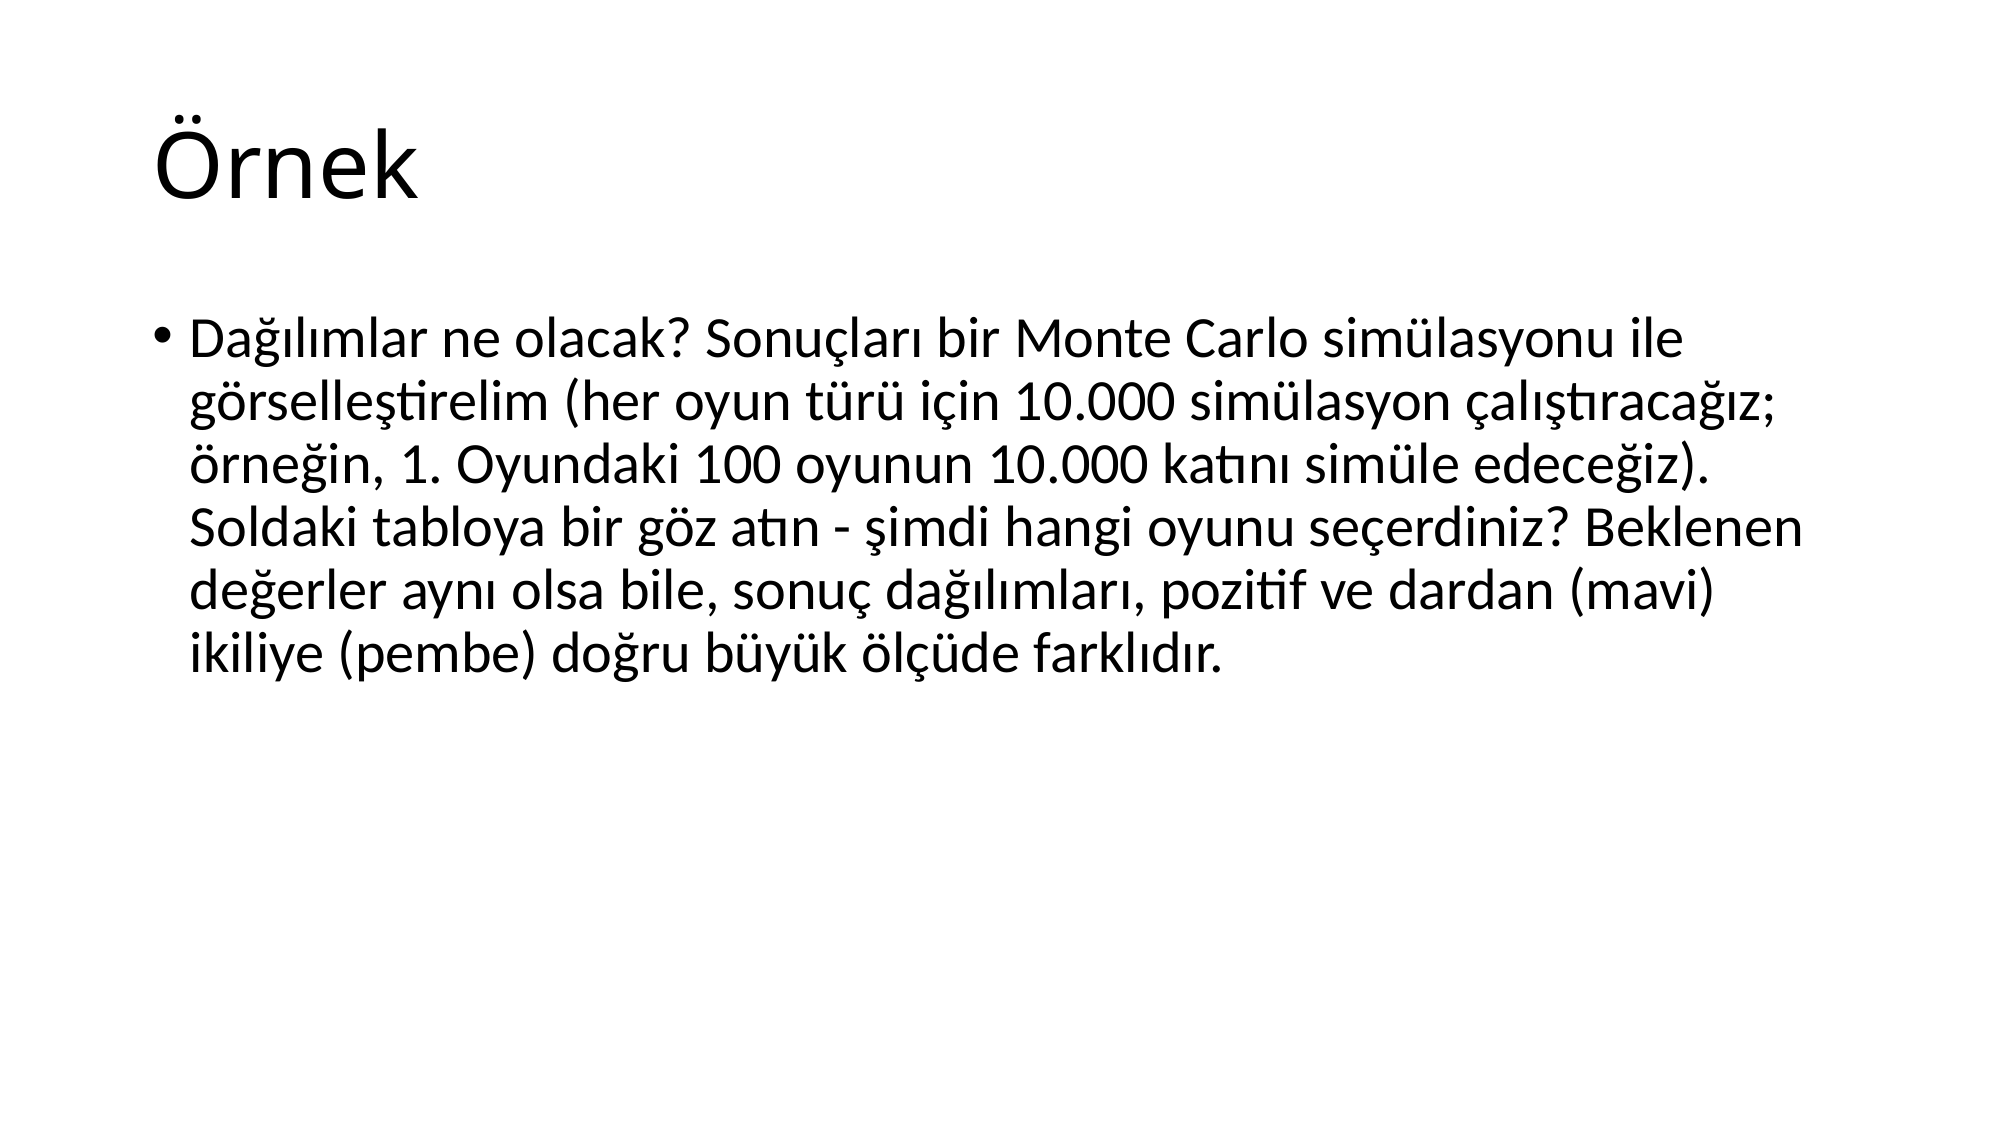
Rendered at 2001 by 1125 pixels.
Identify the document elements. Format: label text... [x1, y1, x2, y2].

title Örnek [137, 59, 1863, 278]
list Dağılımlar ne olacak? Sonuçları bir Monte Carlo simülasyonu ile görselleştirelim (her oyun türü için 10.000 simülasyon çalıştıracağız; örneğin, 1. Oyundaki 100 oyunun 10.000 katını simüle edeceğiz). Soldaki tabloya bir göz atın - şimdi hangi oyunu seçerdiniz? Beklenen değerler aynı olsa bile, sonuç dağılımları, pozitif ve dardan (mavi) ikiliye (pembe) doğru büyük ölçüde farklıdır. [137, 299, 1863, 1014]
